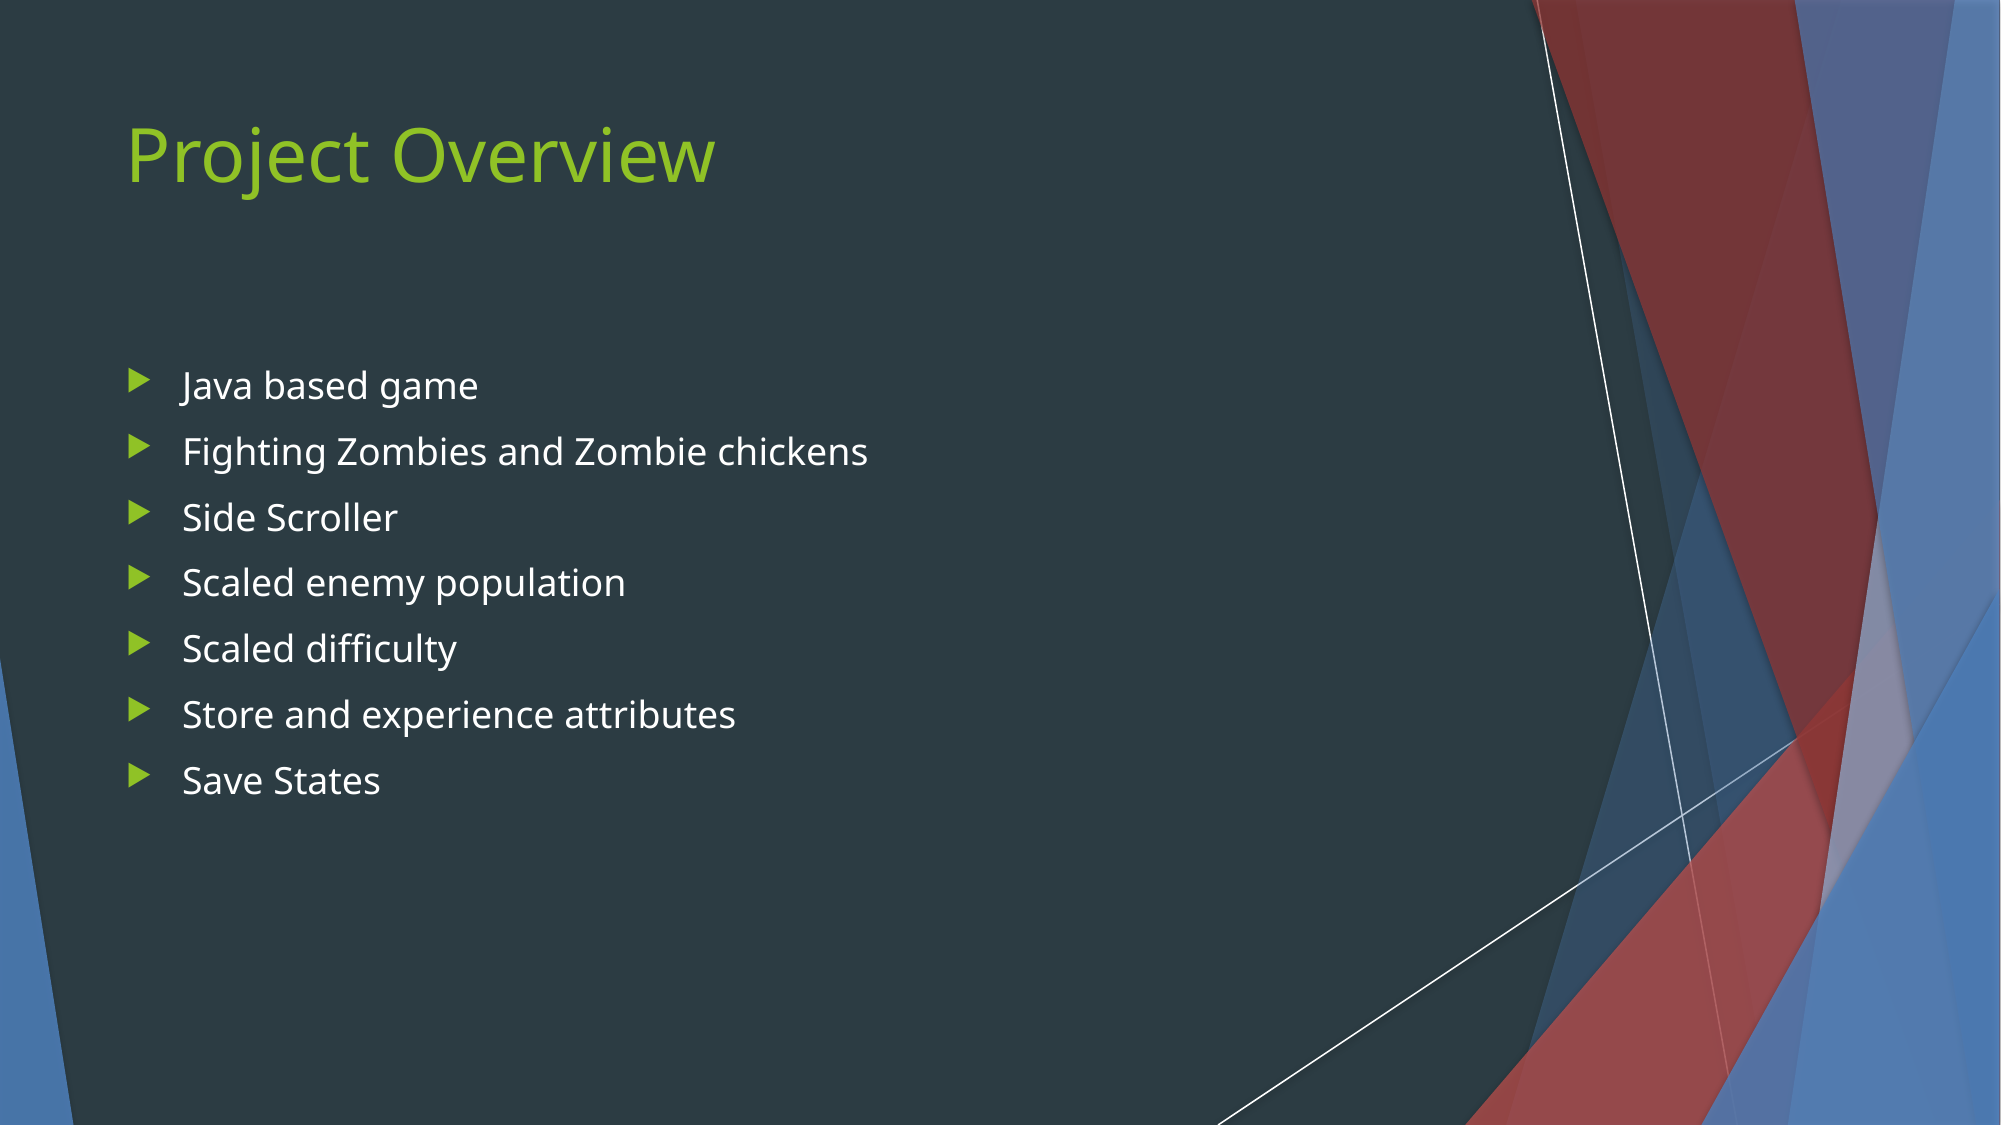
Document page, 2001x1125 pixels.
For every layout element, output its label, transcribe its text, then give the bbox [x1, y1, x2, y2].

text_box Project Overview [111, 99, 1522, 317]
text_box Java based game Fighting Zombies and Zombie chickens Side Scroller Scaled enemy population Scaled difficulty Store and experience attributes Save States [111, 354, 1522, 991]
